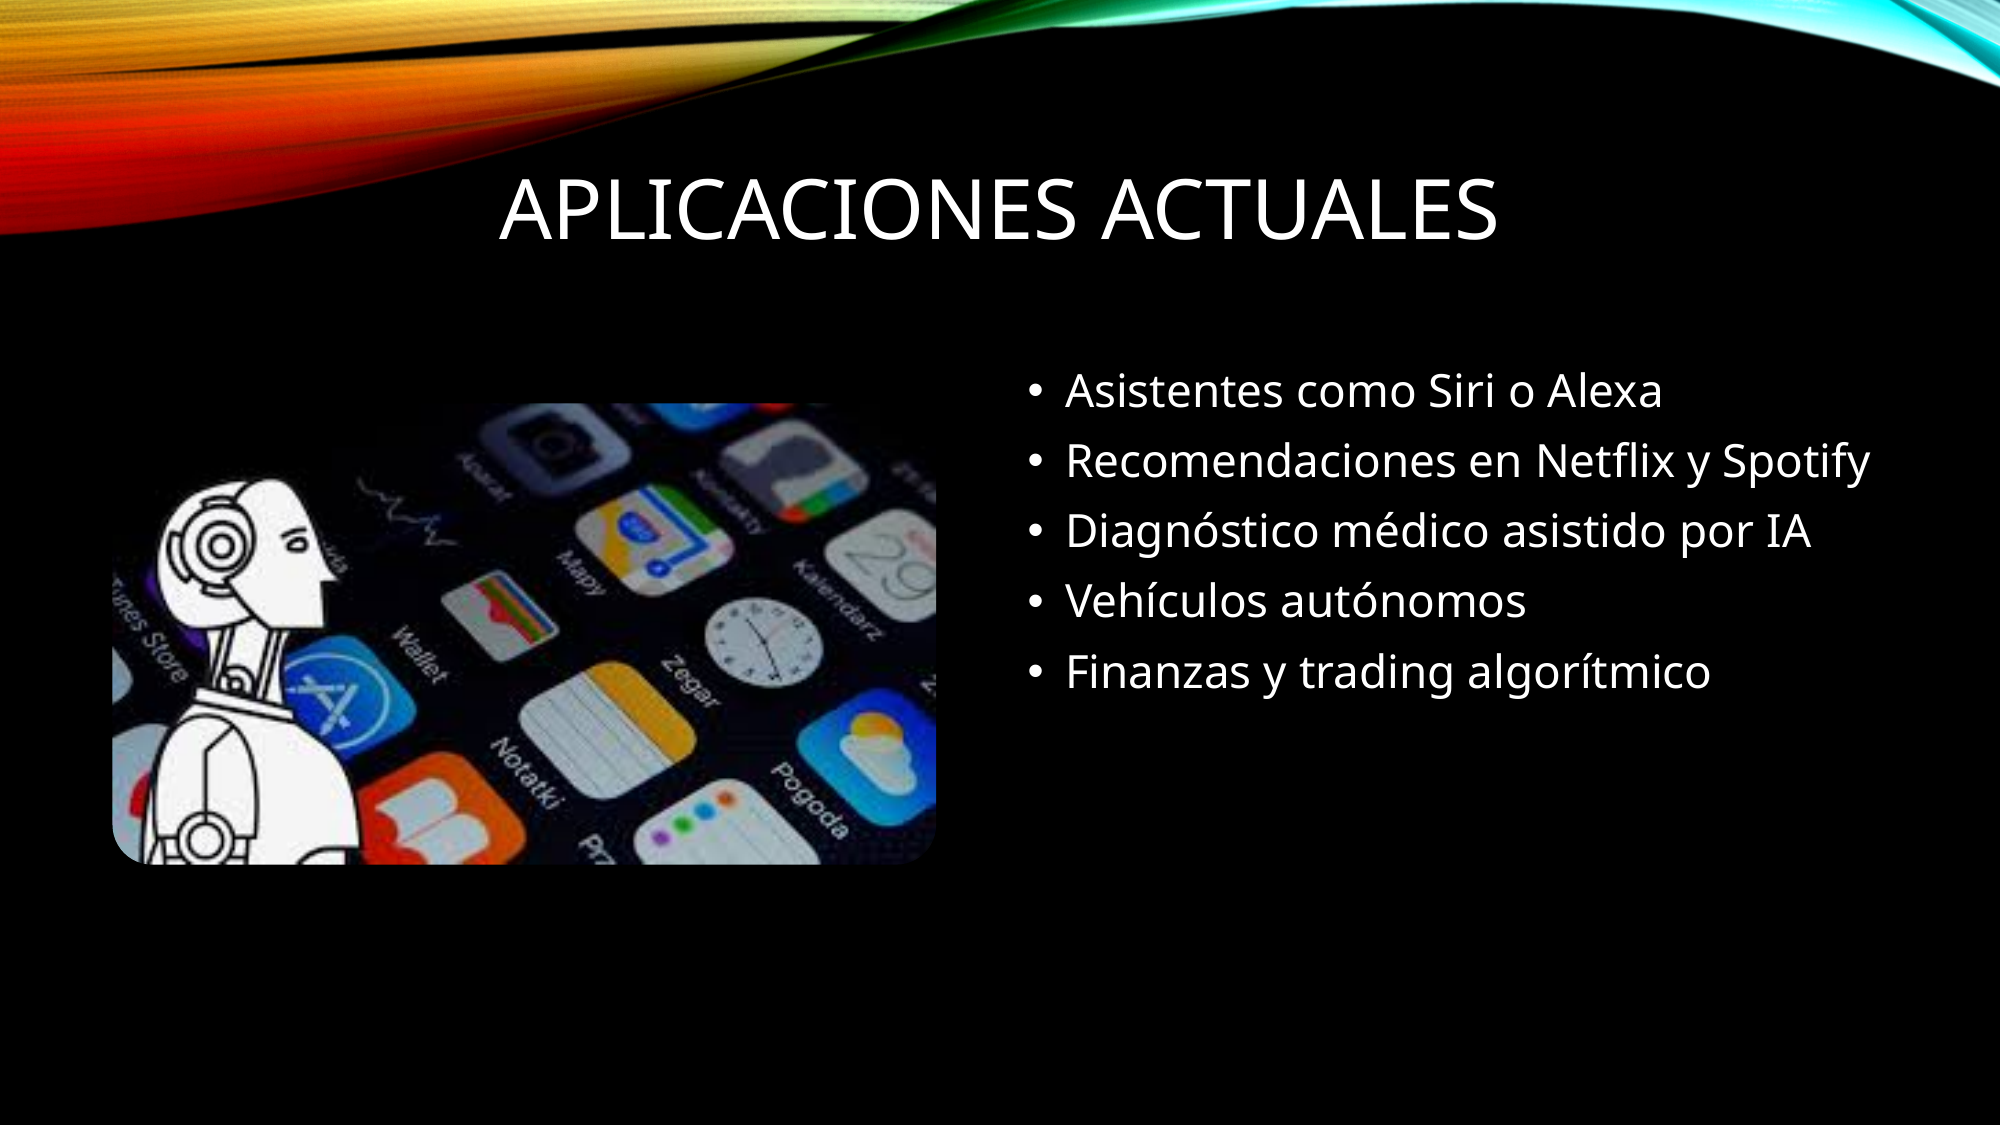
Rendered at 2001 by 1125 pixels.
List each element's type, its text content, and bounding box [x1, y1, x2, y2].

list Asistentes como Siri o Alexa Recomendaciones en Netflix y Spotify Diagnóstico médico asistido por IA Vehículos autónomos Finanzas y trading algorítmico [1012, 360, 1888, 1021]
title Aplicaciones actuales [293, 106, 1707, 319]
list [112, 403, 937, 865]
picture [0, 0, 2000, 237]
